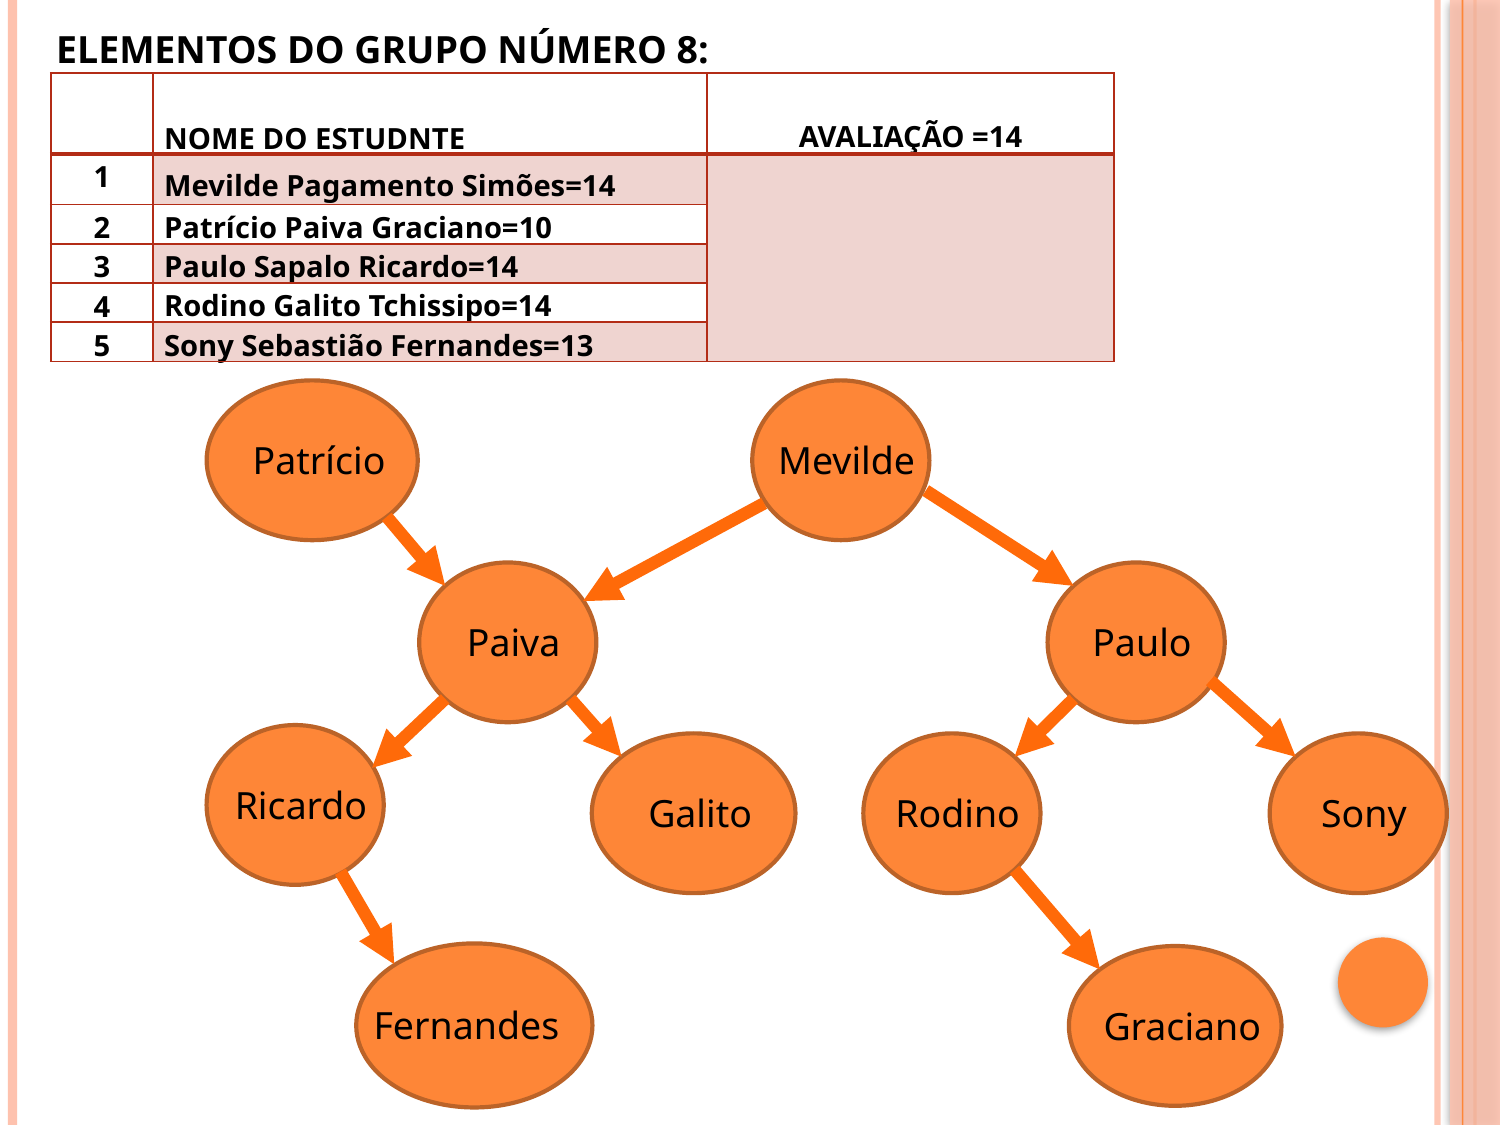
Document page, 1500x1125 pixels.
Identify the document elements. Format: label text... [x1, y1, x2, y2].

table_cell Rodino Galito Tchissipo=14 [154, 284, 706, 321]
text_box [582, 502, 765, 602]
table_header NOME DO ESTUDNTE [154, 74, 706, 152]
table_cell Patrício Paiva Graciano=10 [154, 205, 706, 243]
table_cell 4 [52, 284, 152, 321]
table_header [52, 74, 152, 152]
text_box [206, 724, 397, 886]
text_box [862, 732, 1053, 894]
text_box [751, 379, 942, 541]
table_cell Paulo Sapalo Ricardo=14 [154, 245, 706, 282]
table_cell 3 [52, 245, 152, 282]
table_cell 2 [52, 205, 152, 243]
text_box ELEMENTOS DO GRUPO NÚMERO 8: [41, 19, 1270, 79]
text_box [1047, 561, 1238, 723]
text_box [386, 516, 446, 587]
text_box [339, 871, 395, 965]
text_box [371, 698, 446, 769]
table_cell 1 [52, 156, 152, 204]
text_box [1068, 945, 1297, 1107]
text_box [324, 942, 609, 1108]
table_cell Mevilde Pagamento Simões=14 [154, 156, 706, 204]
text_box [925, 490, 1075, 587]
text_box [418, 561, 609, 723]
table_cell Sony Sebastião Fernandes=13 [154, 323, 706, 361]
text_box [1209, 679, 1297, 758]
table_cell 5 [52, 323, 152, 361]
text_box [1269, 732, 1460, 894]
table_header AVALIAÇÃO =14 [708, 74, 1113, 152]
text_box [206, 379, 433, 541]
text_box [1014, 698, 1074, 758]
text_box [1014, 869, 1101, 970]
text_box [591, 732, 810, 894]
table_cell [708, 156, 1113, 361]
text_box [569, 698, 623, 758]
